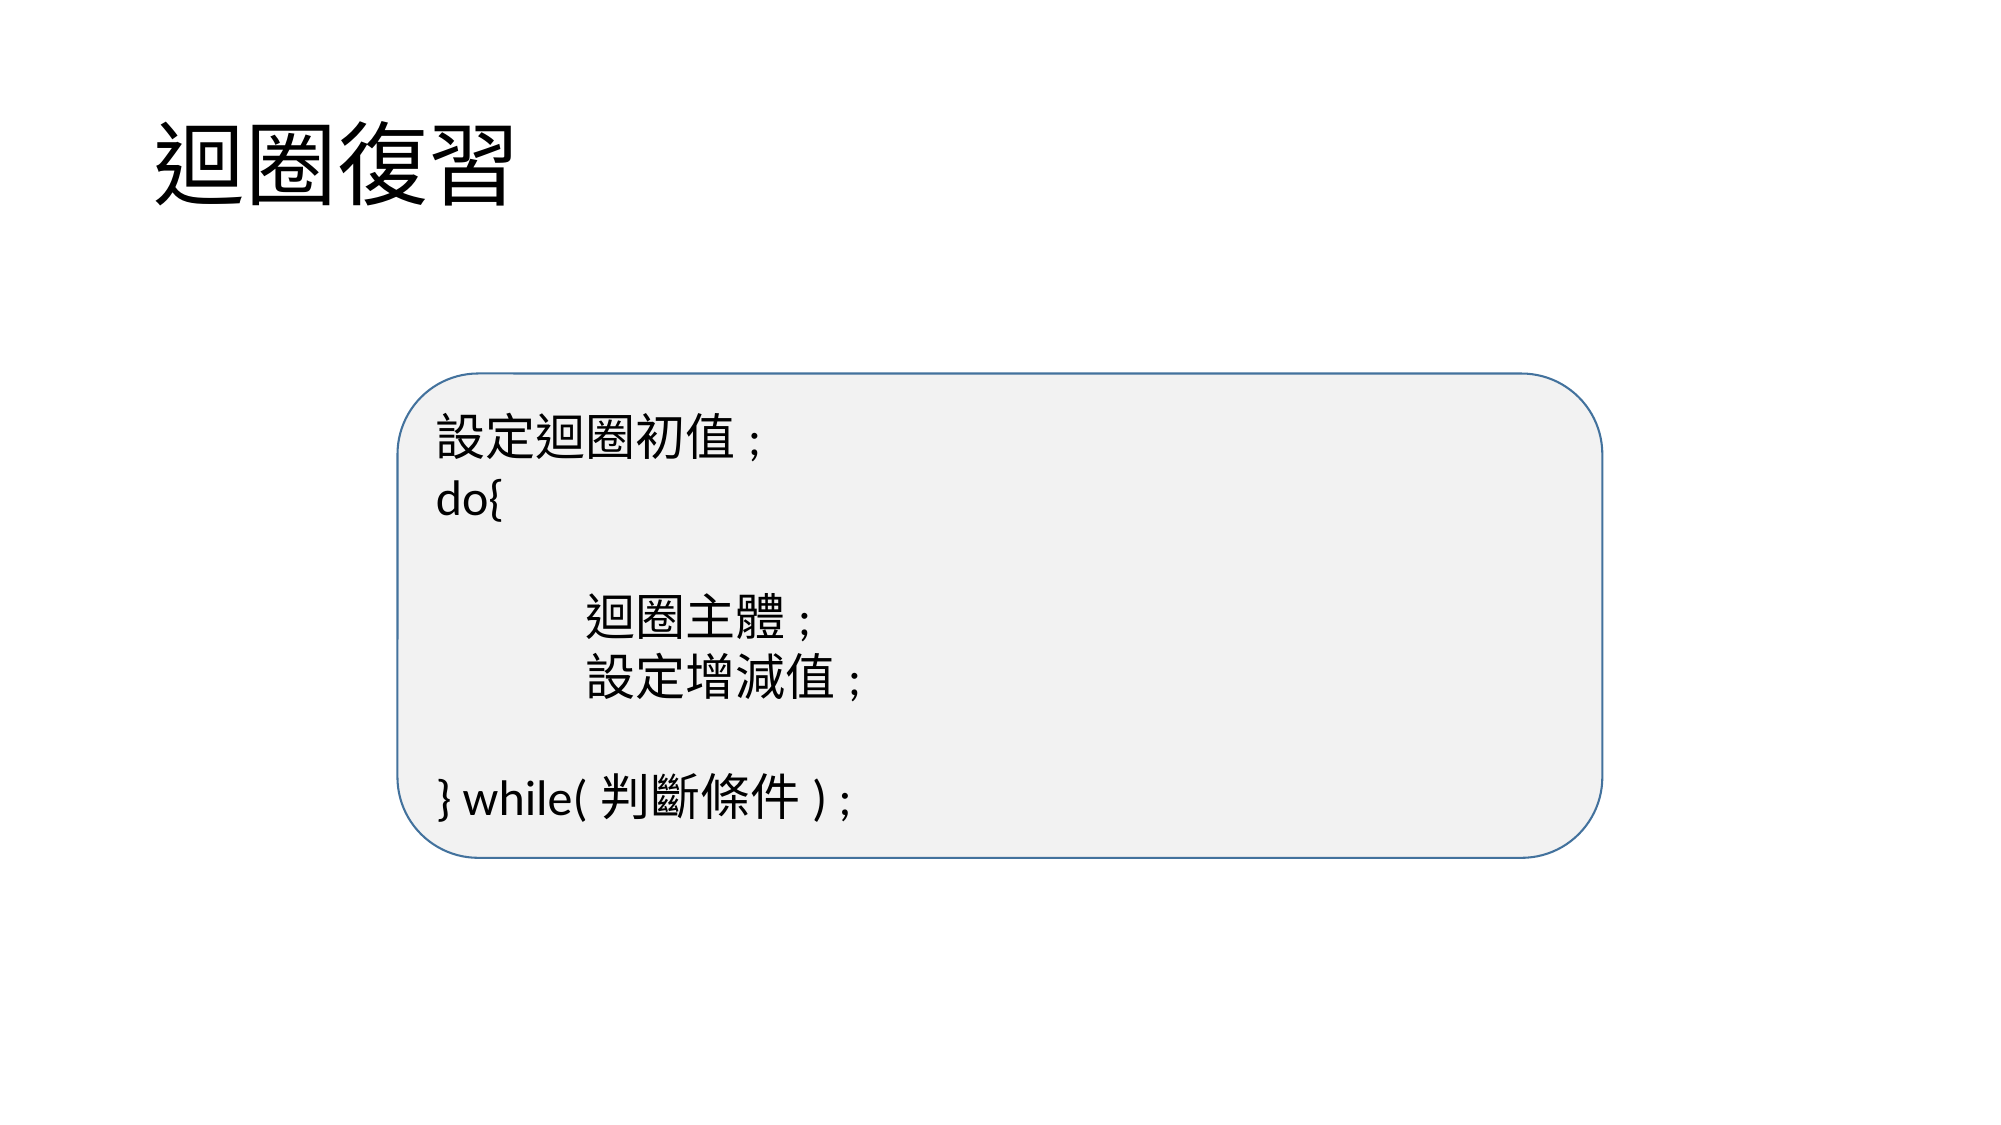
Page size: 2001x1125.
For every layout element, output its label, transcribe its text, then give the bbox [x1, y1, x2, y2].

title 迴圈復習 [138, 60, 1864, 278]
text_box 設定迴圈初值; do{ 迴圈主體; 設定增減值; } while(判斷條件) ; [396, 372, 1604, 859]
